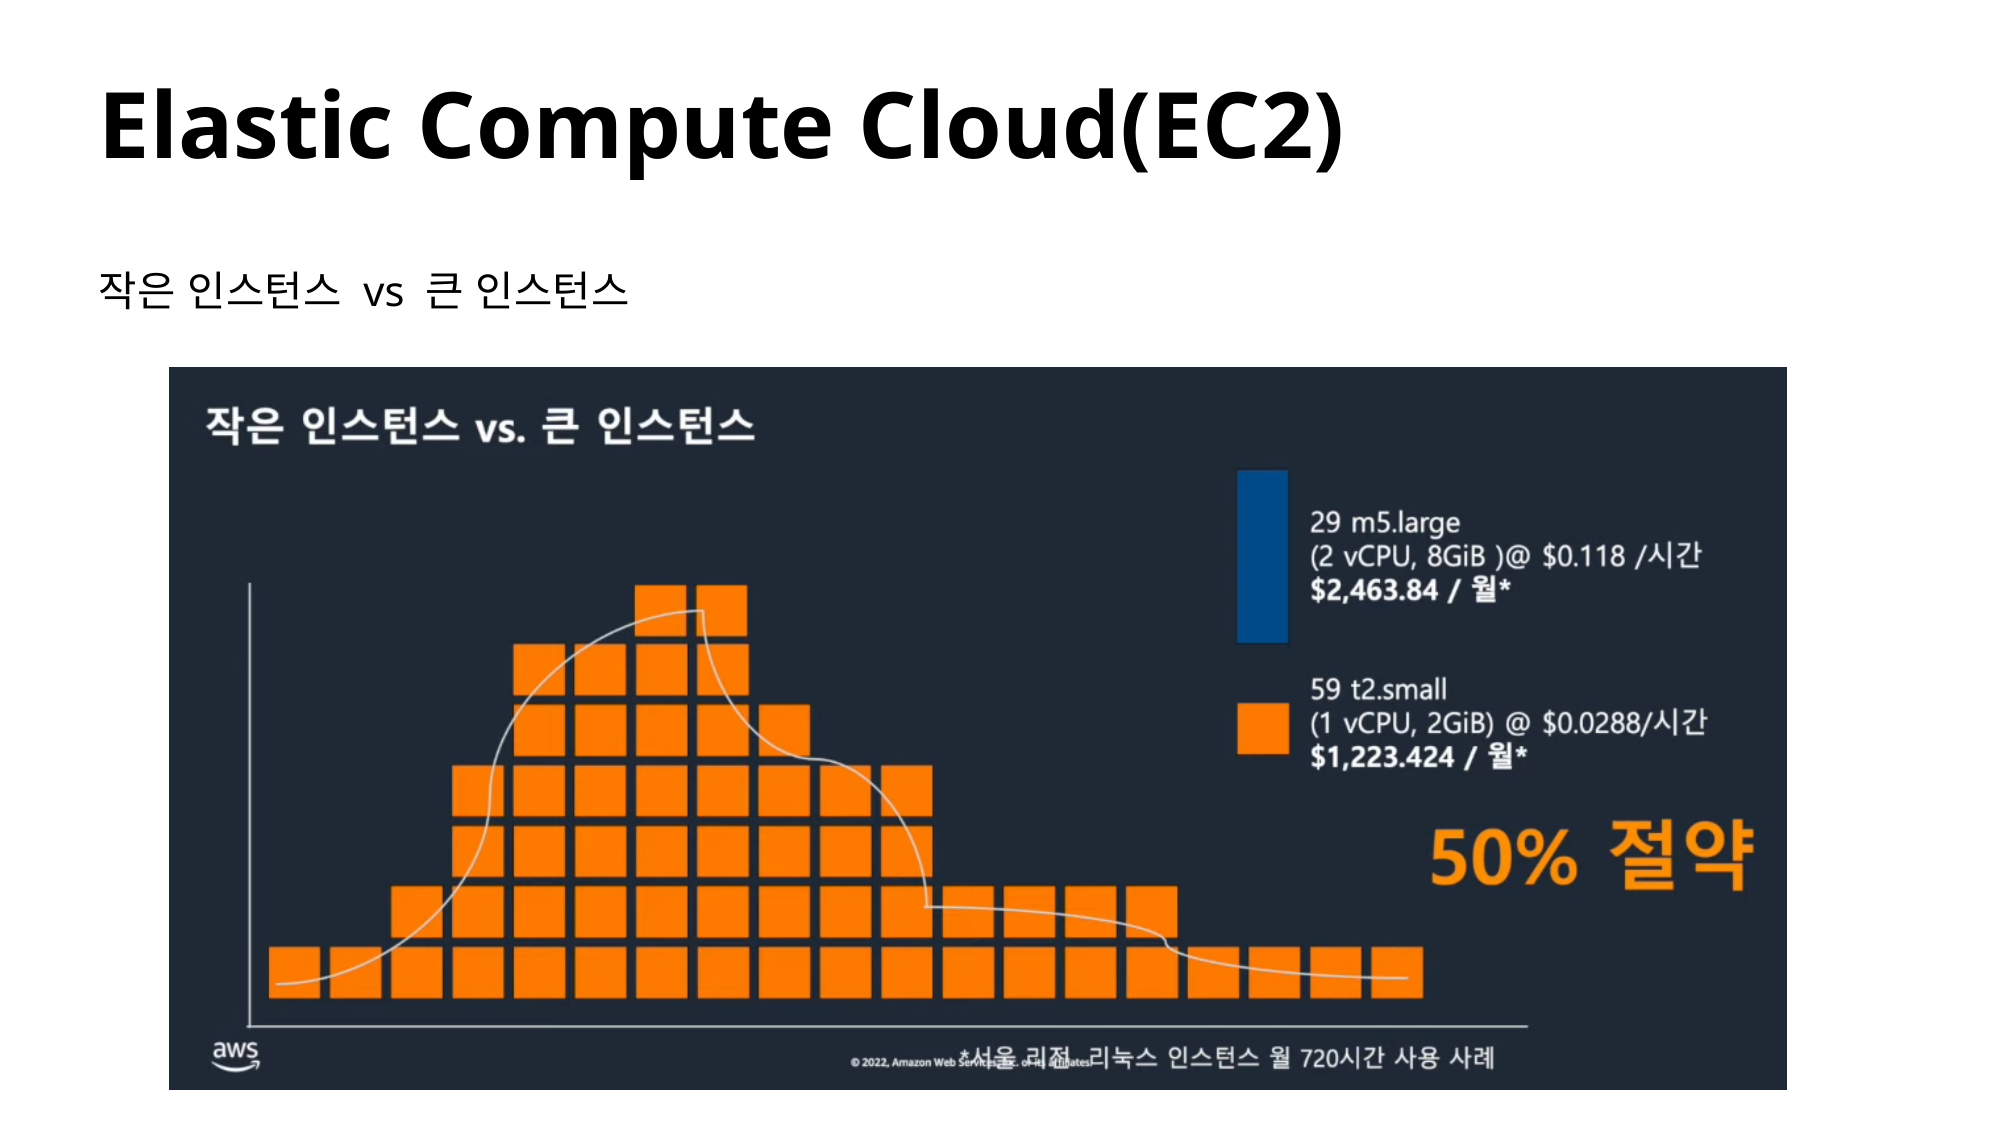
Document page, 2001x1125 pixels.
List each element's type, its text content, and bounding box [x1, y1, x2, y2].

picture [169, 366, 1787, 1090]
title Elastic Compute Cloud(EC2) [83, 20, 1809, 232]
list 작은 인스턴스 vs 큰 인스턴스 [83, 232, 1809, 563]
